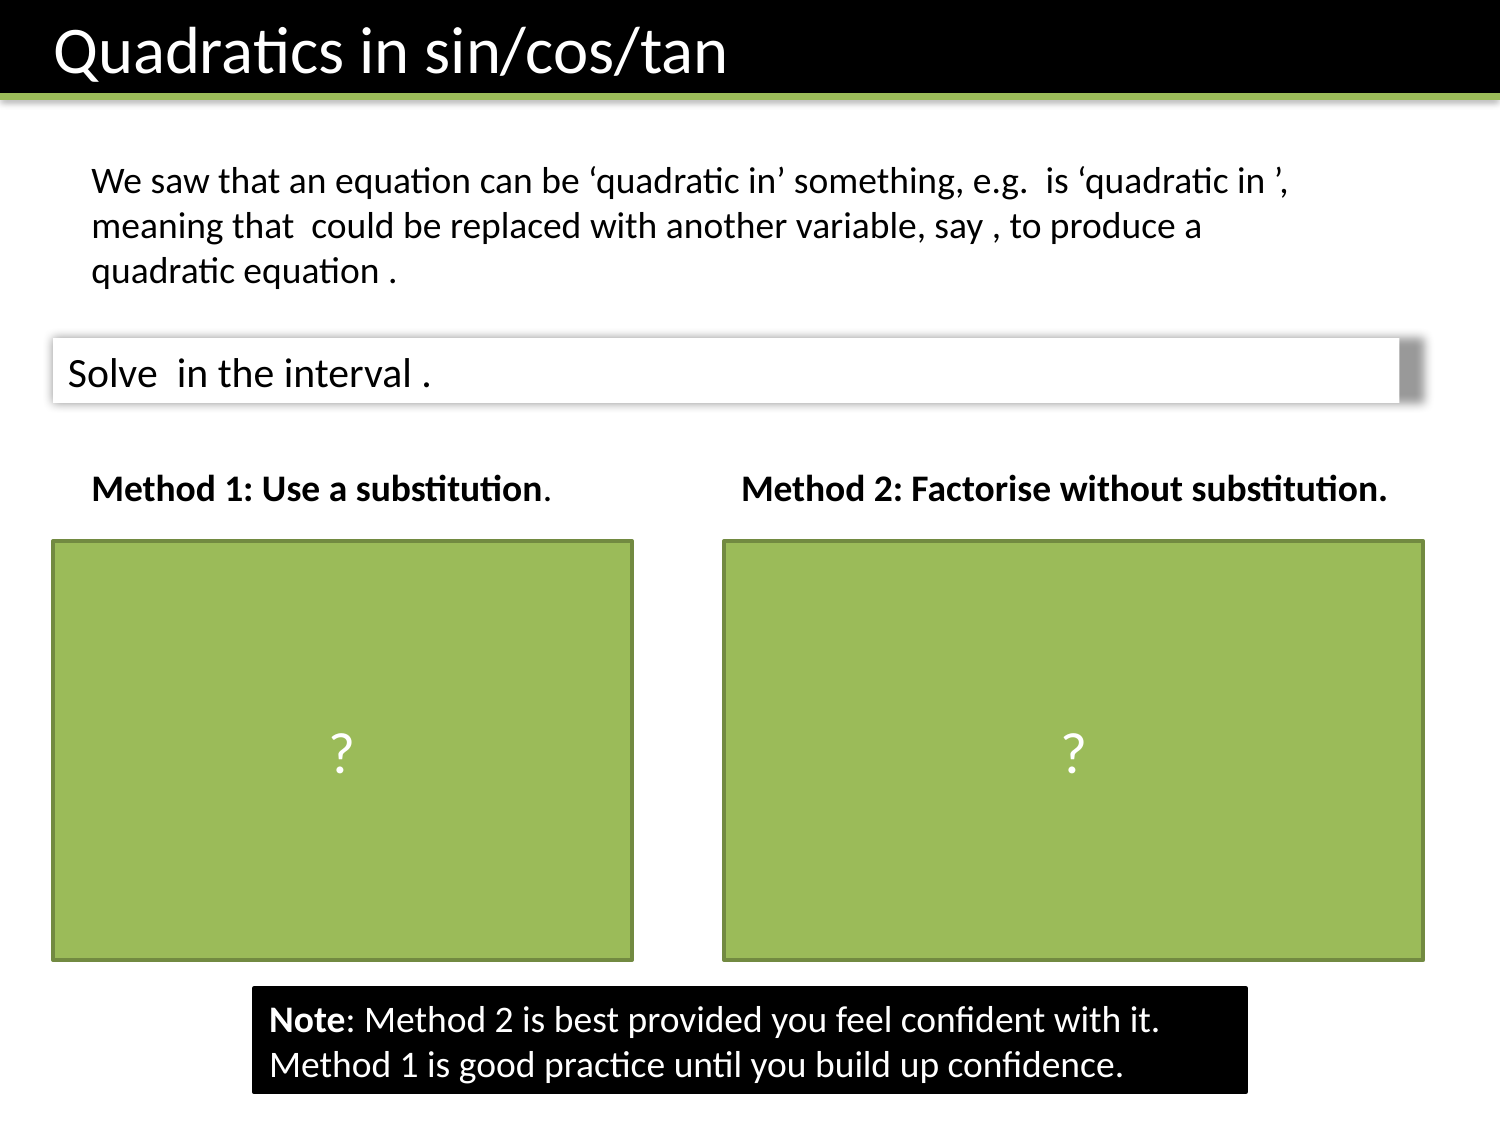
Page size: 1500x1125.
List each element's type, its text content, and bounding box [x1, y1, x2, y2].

text_box ? [722, 539, 1425, 962]
text_box ? [51, 539, 634, 962]
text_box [0, 0, 1500, 99]
text_box Note: Method 2 is best provided you feel confident with it. Method 1 is good practice until you build up confidence. [252, 986, 1248, 1094]
